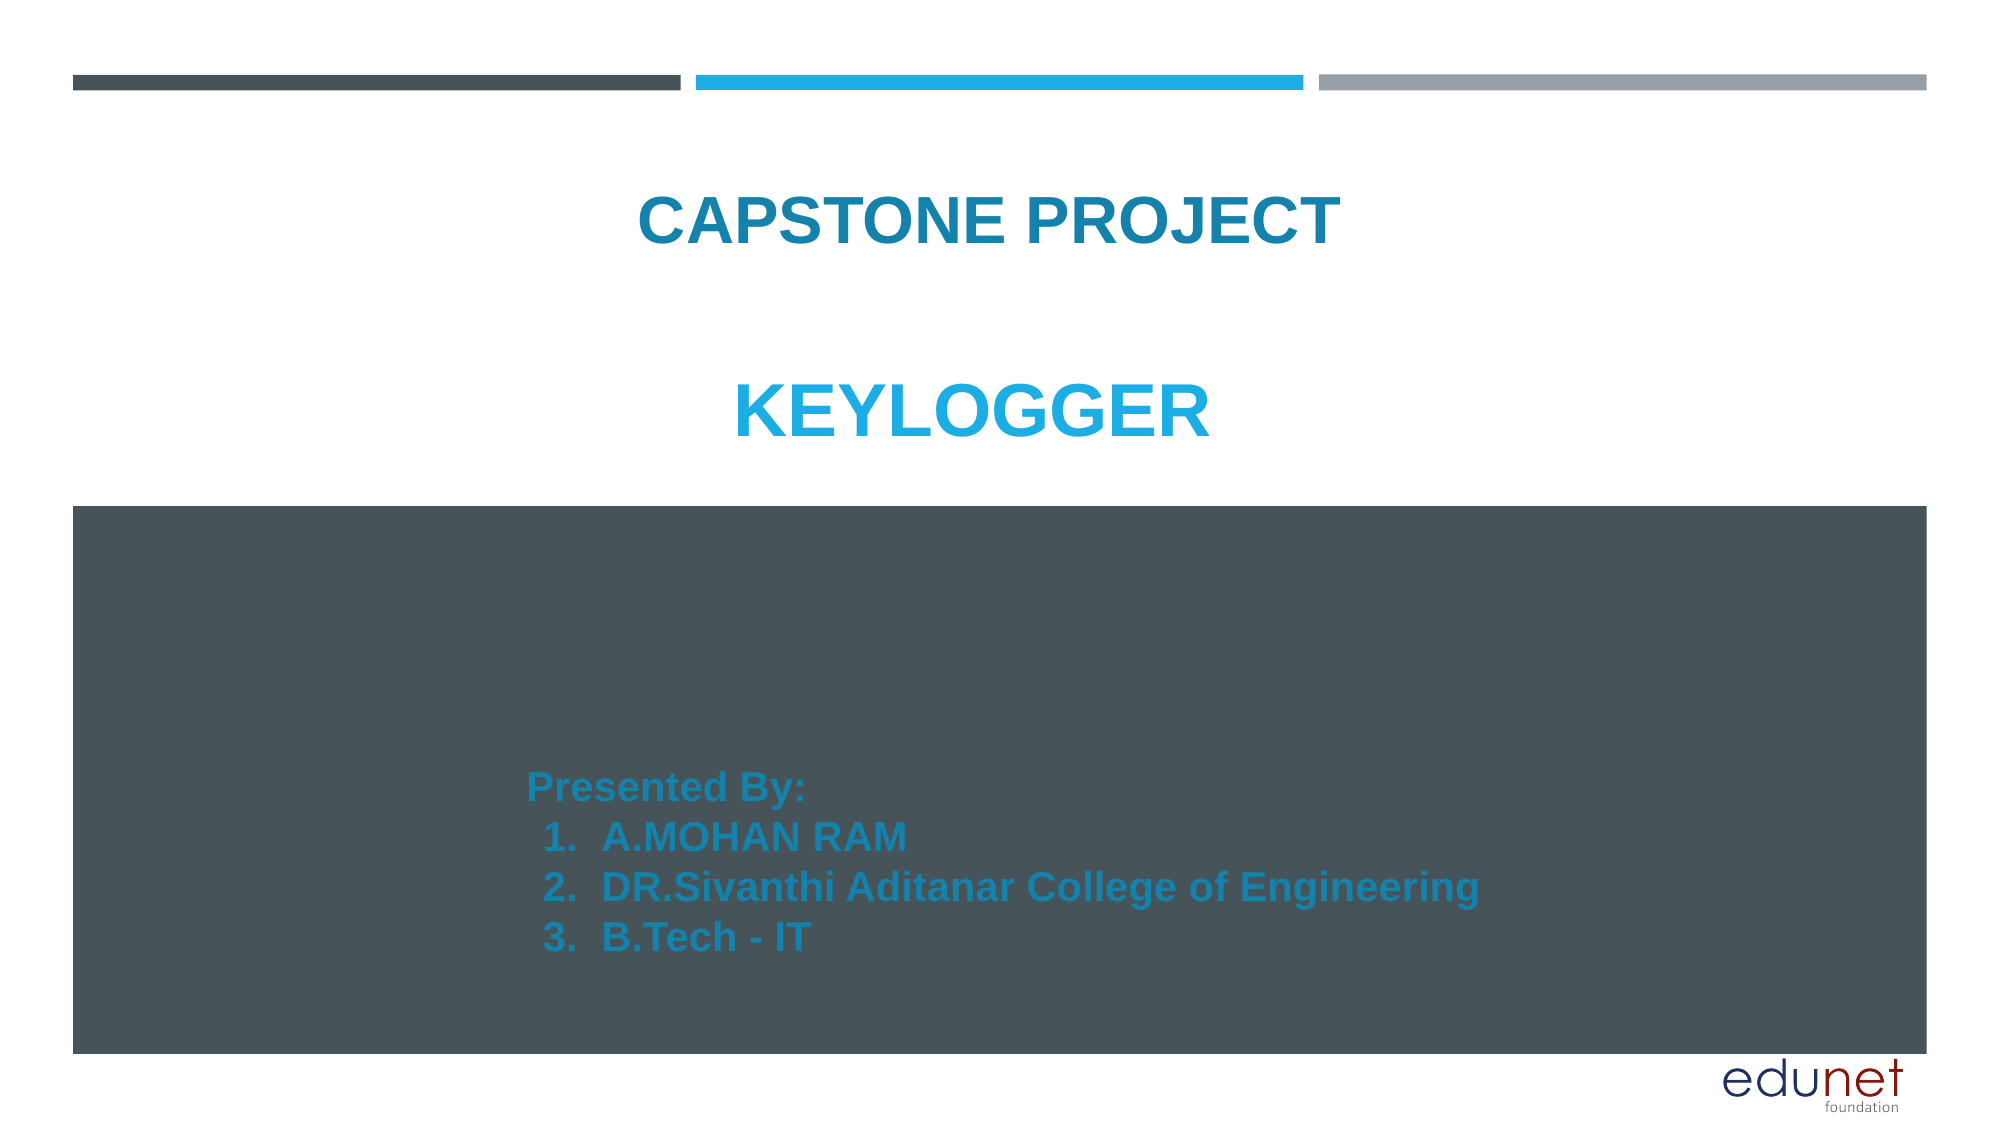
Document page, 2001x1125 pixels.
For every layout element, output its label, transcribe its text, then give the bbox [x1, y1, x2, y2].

picture [1719, 1056, 1905, 1116]
text_box Presented By: A.MOHAN RAM DR.Sivanthi Aditanar College of Engineering B.Tech - IT [511, 752, 1821, 968]
text_box CAPSTONE PROJECT [0, 169, 2000, 265]
title KEYLOGGER [222, 298, 1723, 460]
